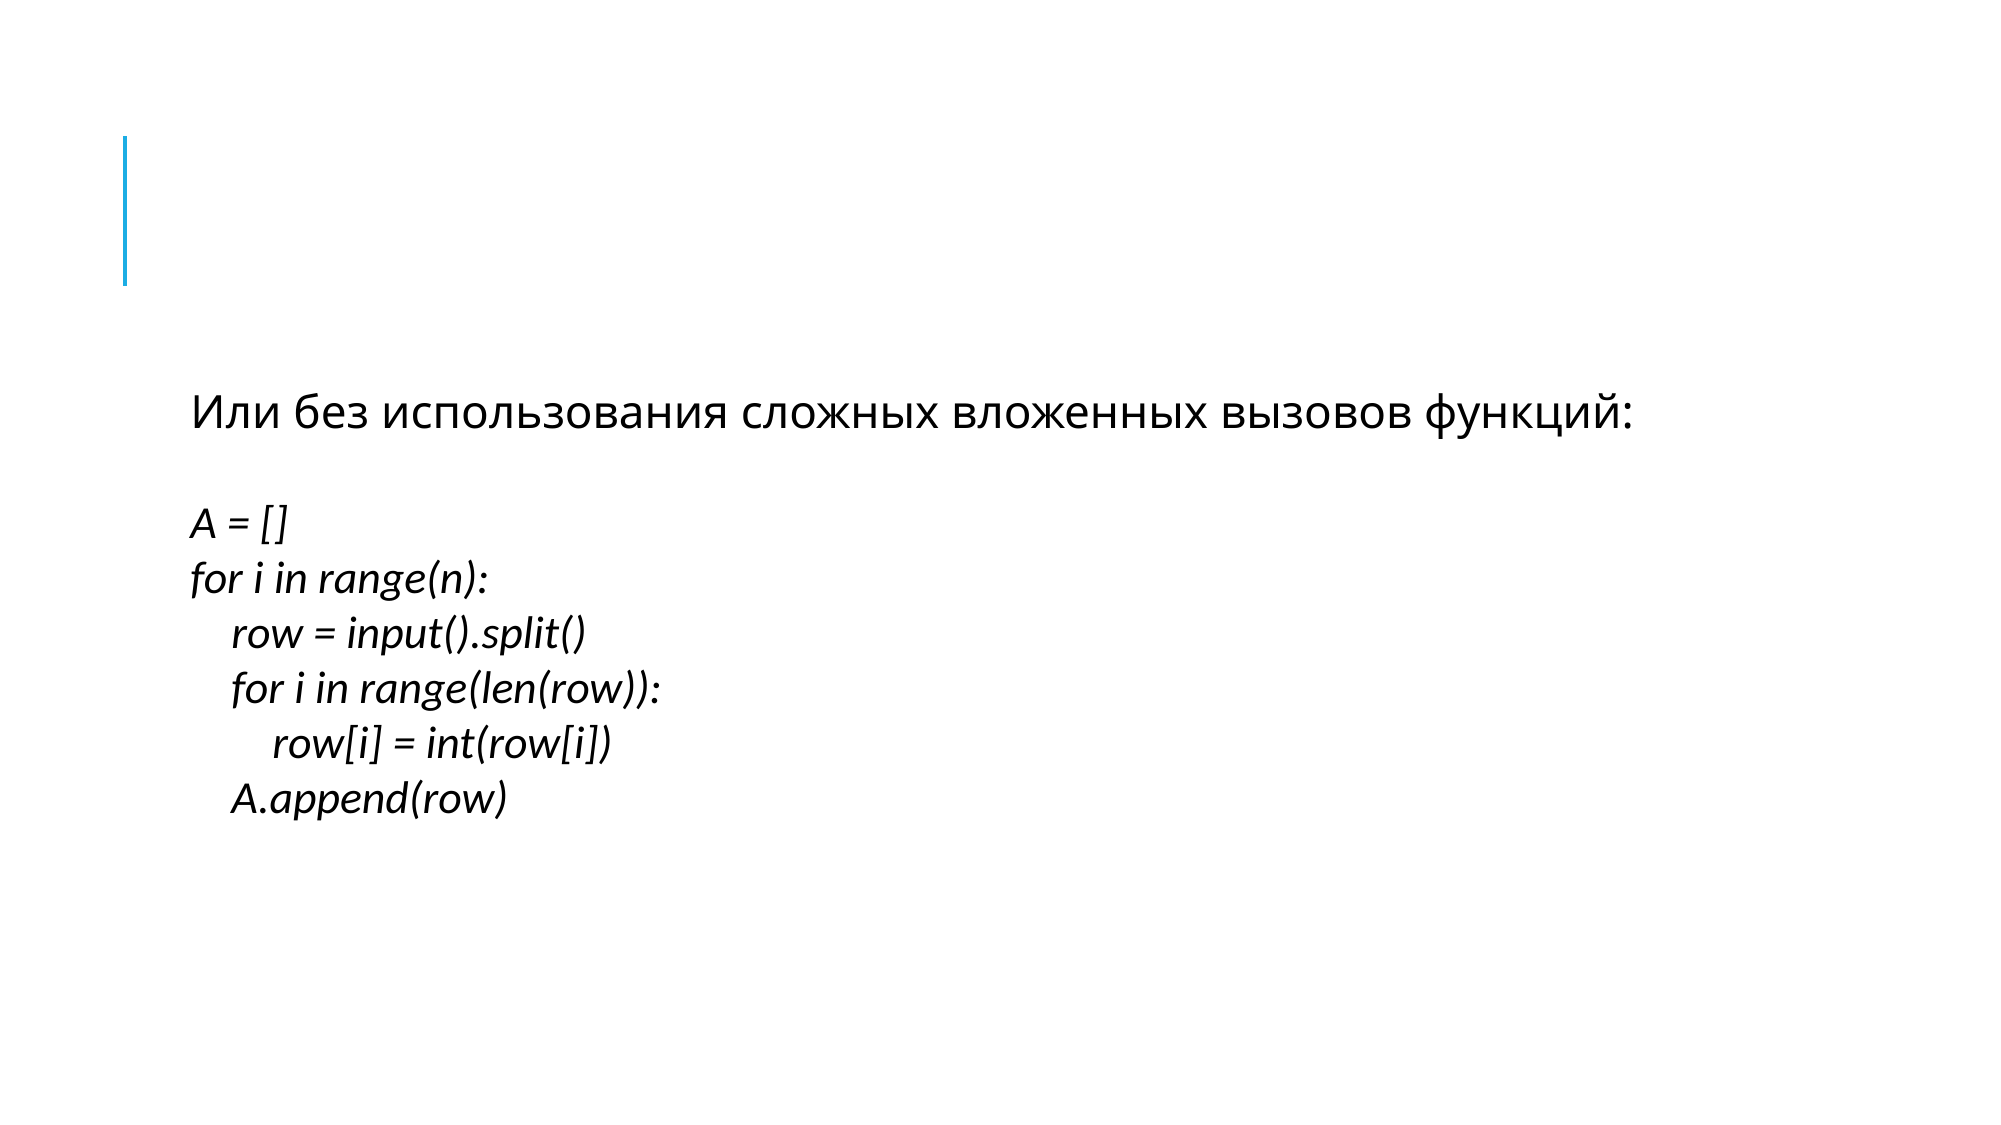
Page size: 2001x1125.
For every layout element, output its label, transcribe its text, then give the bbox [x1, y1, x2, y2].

list Или без использования сложных вложенных вызовов функций: A = [] for i in range(n): row = input().split() for i in range(len(row)): row[i] = int(row[i]) A.append(row) [168, 375, 1763, 1035]
